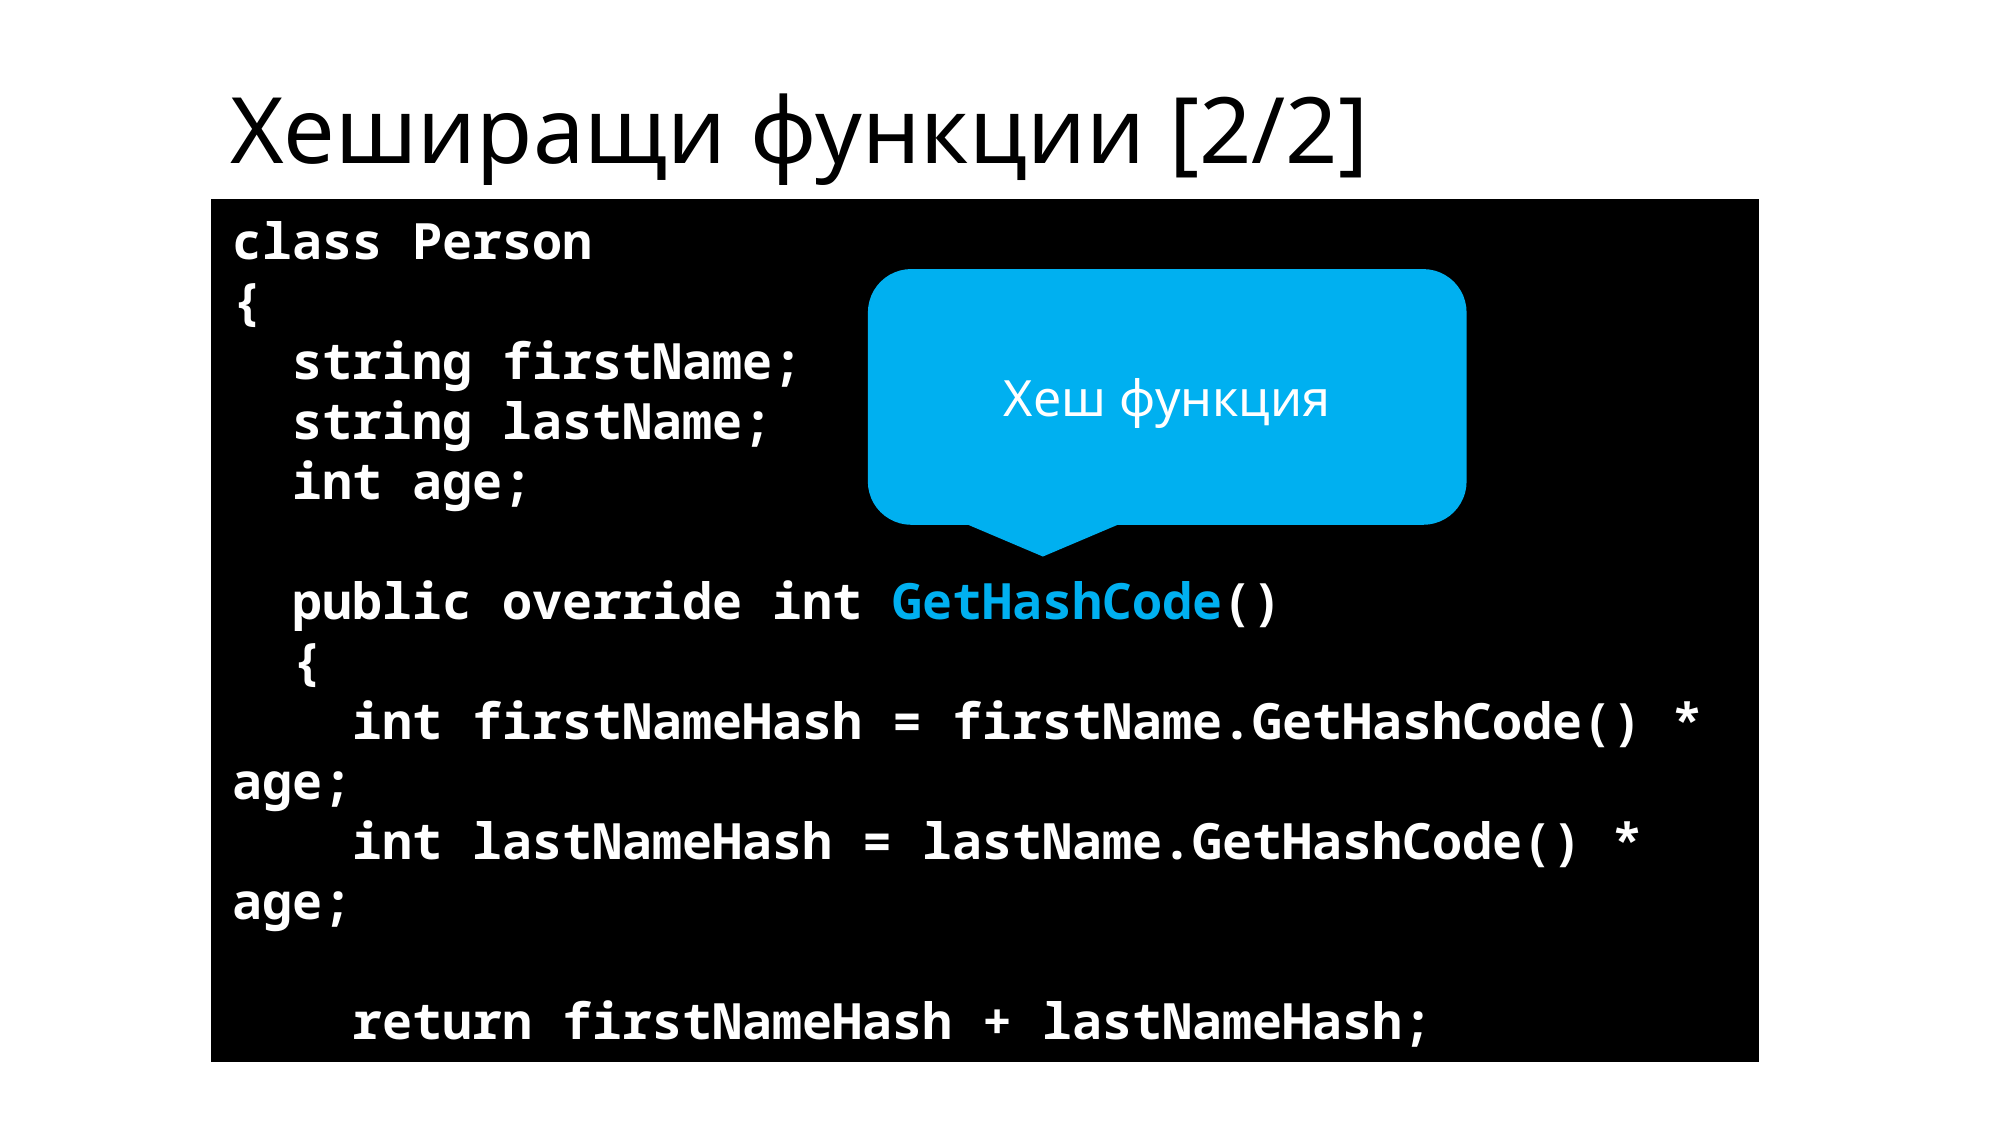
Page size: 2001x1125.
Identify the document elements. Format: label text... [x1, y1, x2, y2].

text_box Хеш функция [867, 269, 1467, 557]
title Хеширащи функции [2/2] [212, 64, 1632, 190]
text_box class Person { string firstName; string lastName; int age; public override int GetHashCode() { int firstNameHash = firstName.GetHashCode() * age; int lastNameHash = lastName.GetHashCode() * age; return firstNameHash + lastNameHash; } } [211, 199, 1759, 1062]
